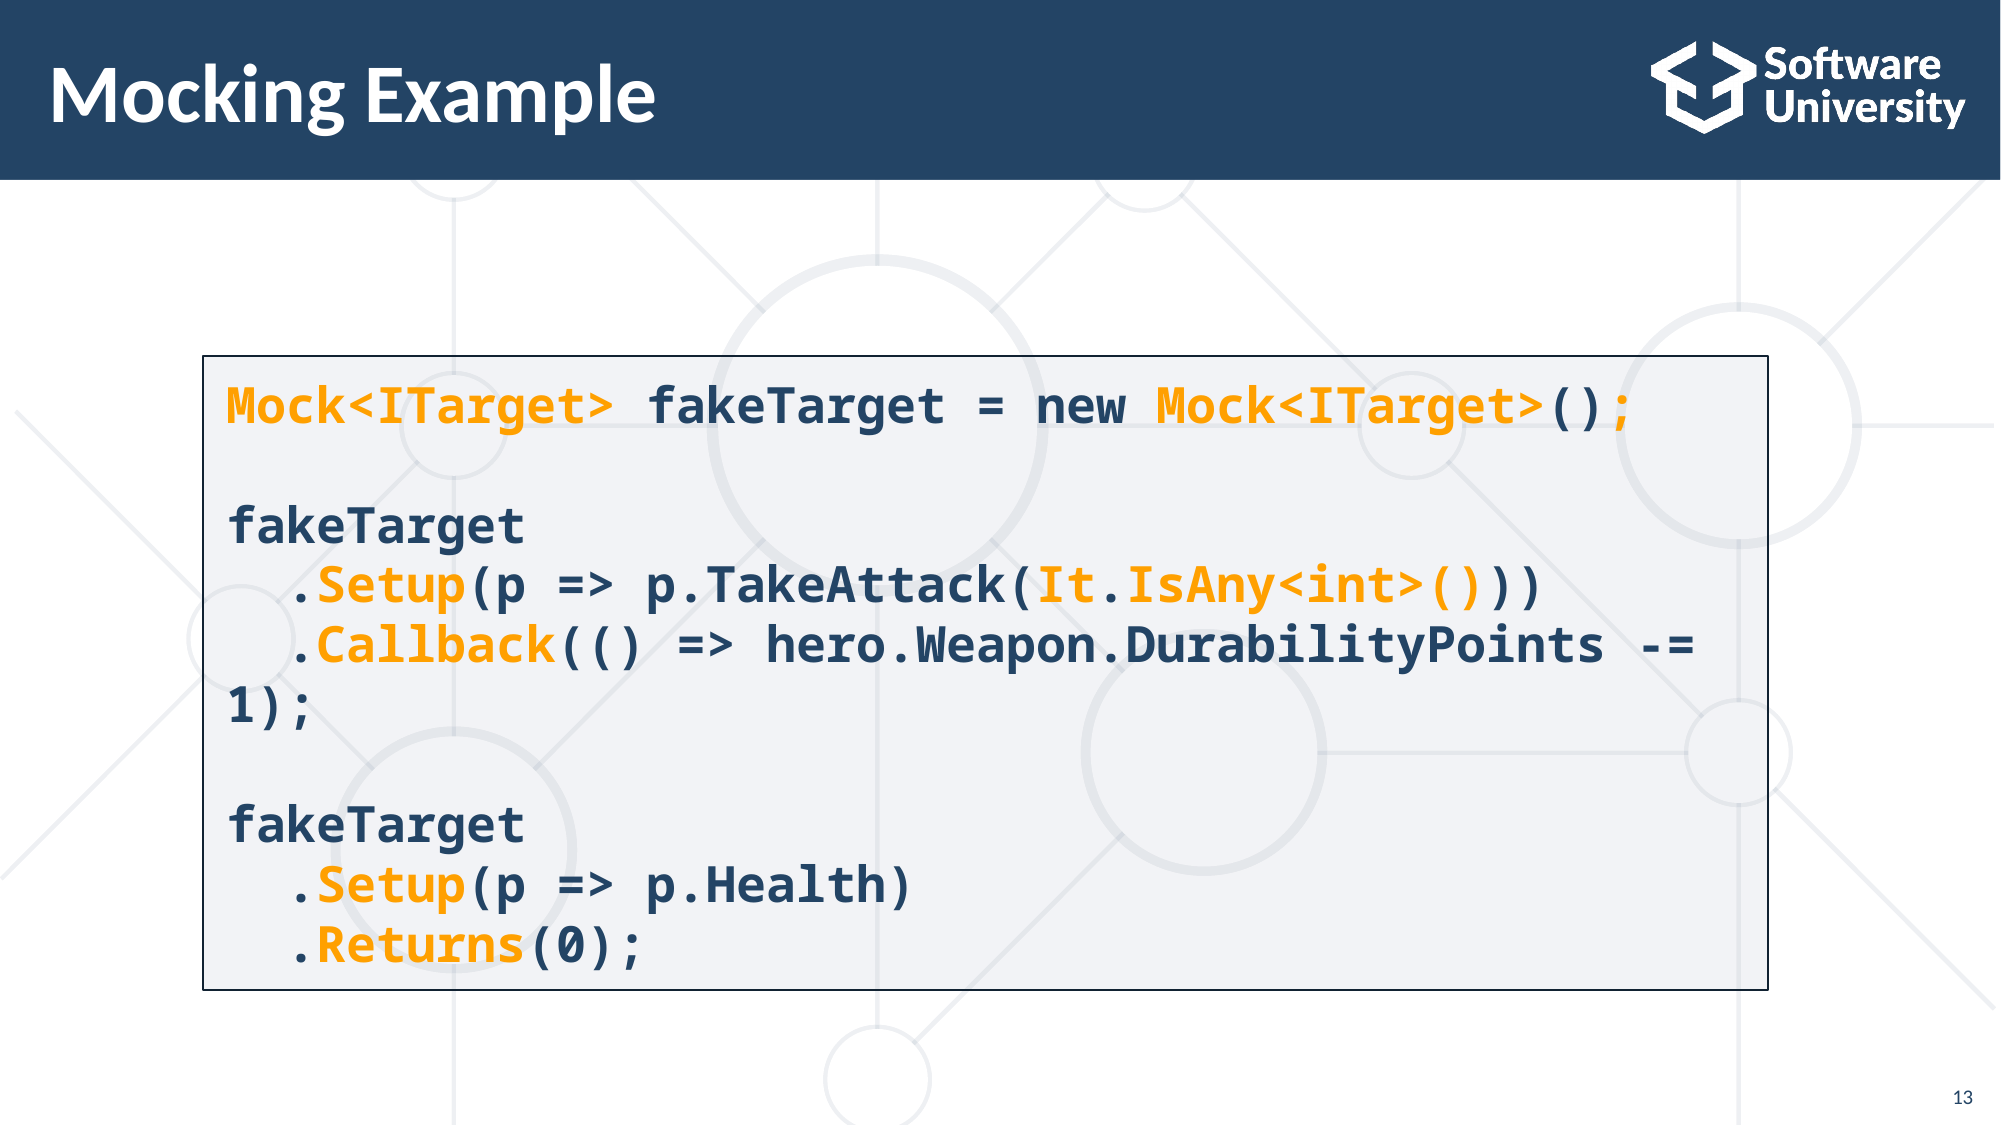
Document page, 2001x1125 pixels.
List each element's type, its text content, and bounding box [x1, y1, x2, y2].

text_box Mock<ITarget> fakeTarget = new Mock<ITarget>(); fakeTarget .Setup(p => p.TakeAttack(It.IsAny<int>())) .Callback(() => hero.Weapon.DurabilityPoints -= 1); fakeTarget .Setup(p => p.Health) .Returns(0); [202, 355, 1768, 990]
slide_number 13 [1927, 1067, 1989, 1117]
title Mocking Example [31, 16, 1625, 162]
picture [1651, 41, 1966, 134]
